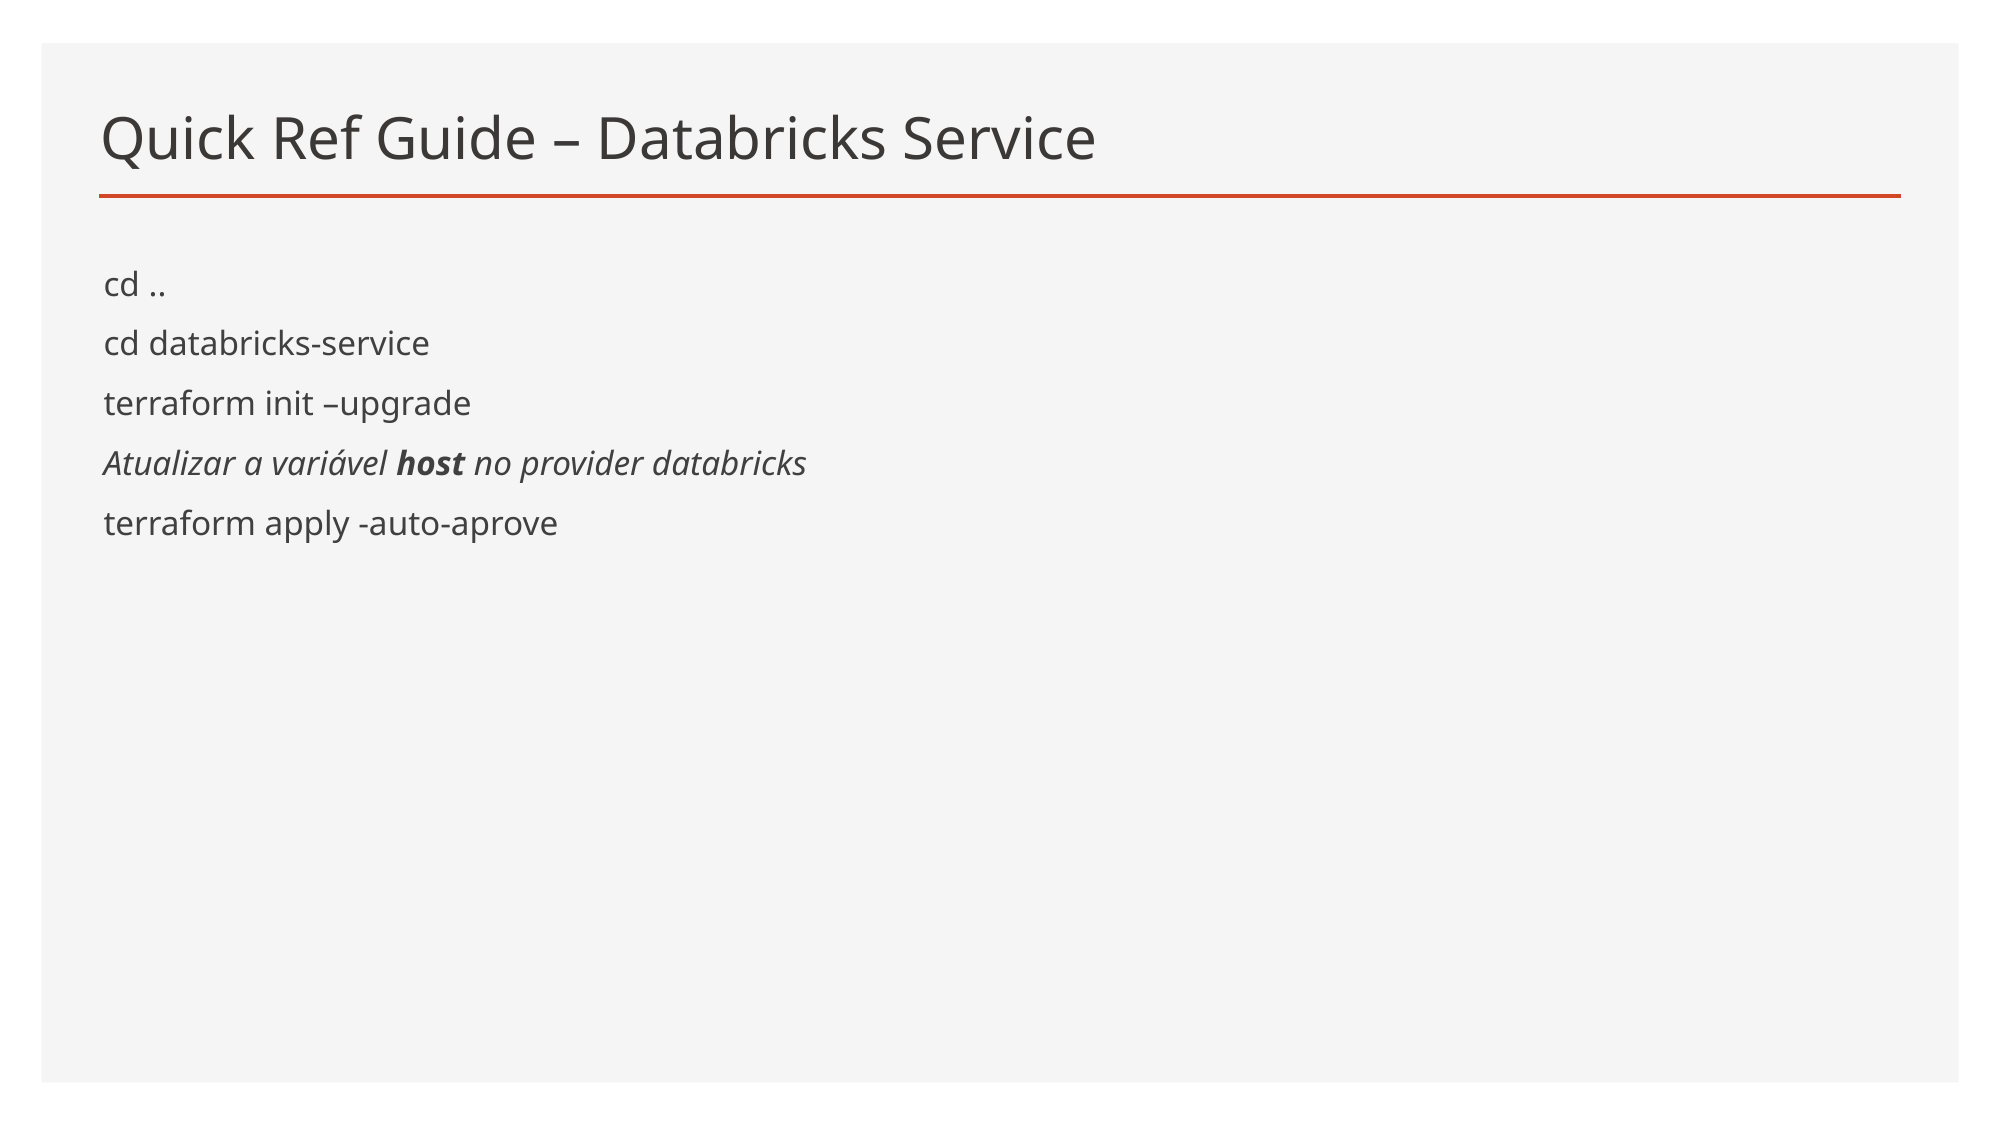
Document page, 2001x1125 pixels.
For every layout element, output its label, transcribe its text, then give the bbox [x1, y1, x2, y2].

title Quick Ref Guide – Databricks Service [85, 73, 1214, 179]
list cd .. cd databricks-service terraform init –upgrade Atualizar a variável host no provider databricks terraform apply -auto-aprove [88, 235, 1781, 1028]
